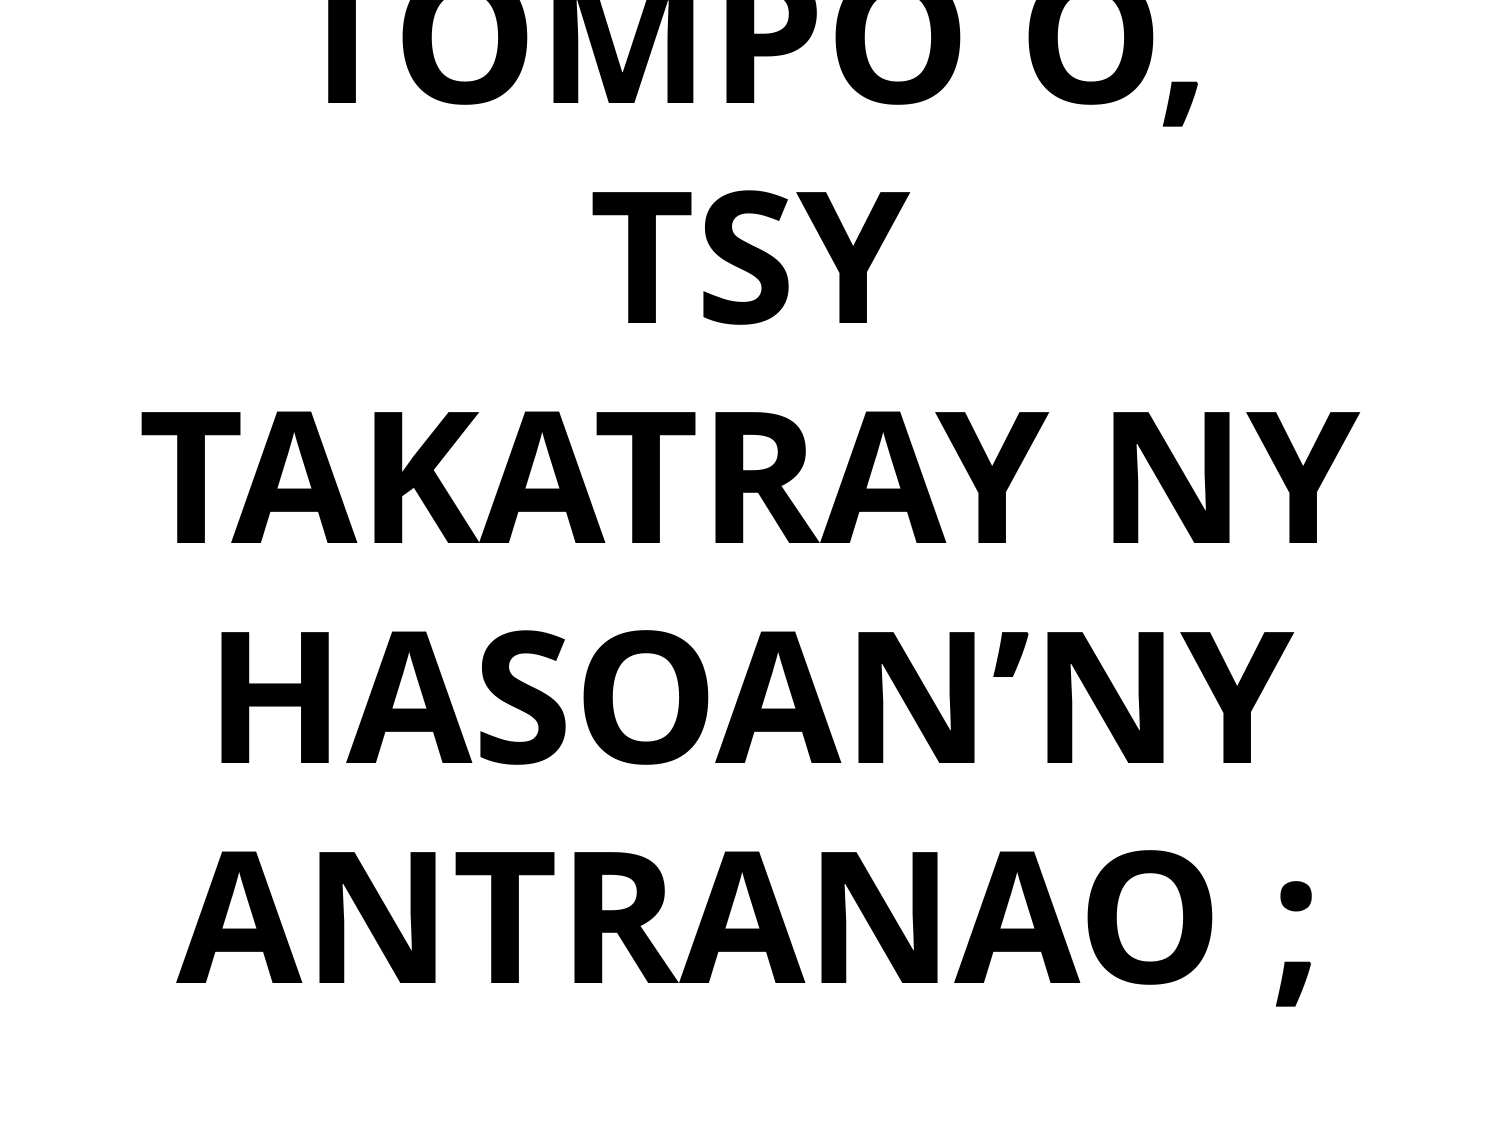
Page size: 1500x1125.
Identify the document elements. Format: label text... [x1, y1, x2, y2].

title TOMPO Ô, TSY TAKATRAY NY HASOAN’NY ANTRANAO ; [112, 349, 1388, 591]
